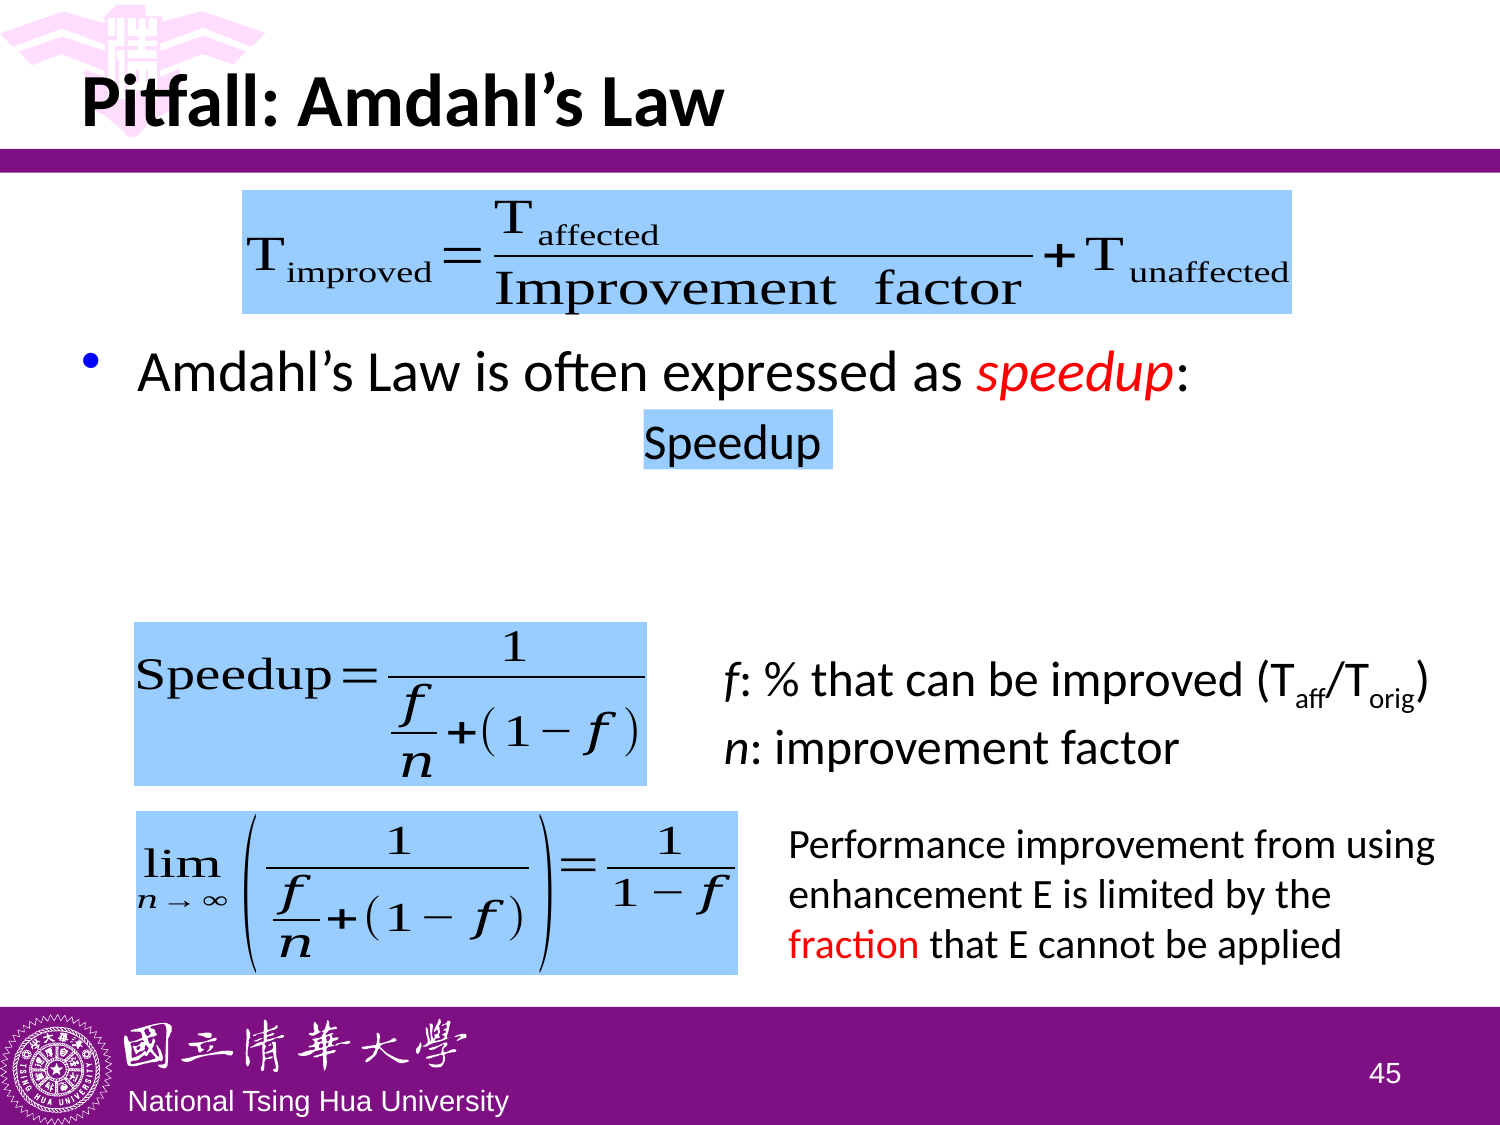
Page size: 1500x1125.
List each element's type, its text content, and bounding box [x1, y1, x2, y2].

text_box Performance improvement from using enhancement E is limited by the fraction that E cannot be applied [773, 809, 1469, 975]
title Pitfall: Amdahl’s Law [66, 37, 1436, 149]
slide_number 44 [1104, 1021, 1417, 1097]
list Amdahl’s Law is often expressed as speedup: [66, 172, 1436, 1003]
text_box f: % that can be improved (Taff/Torig) n: improvement factor [709, 638, 1446, 782]
